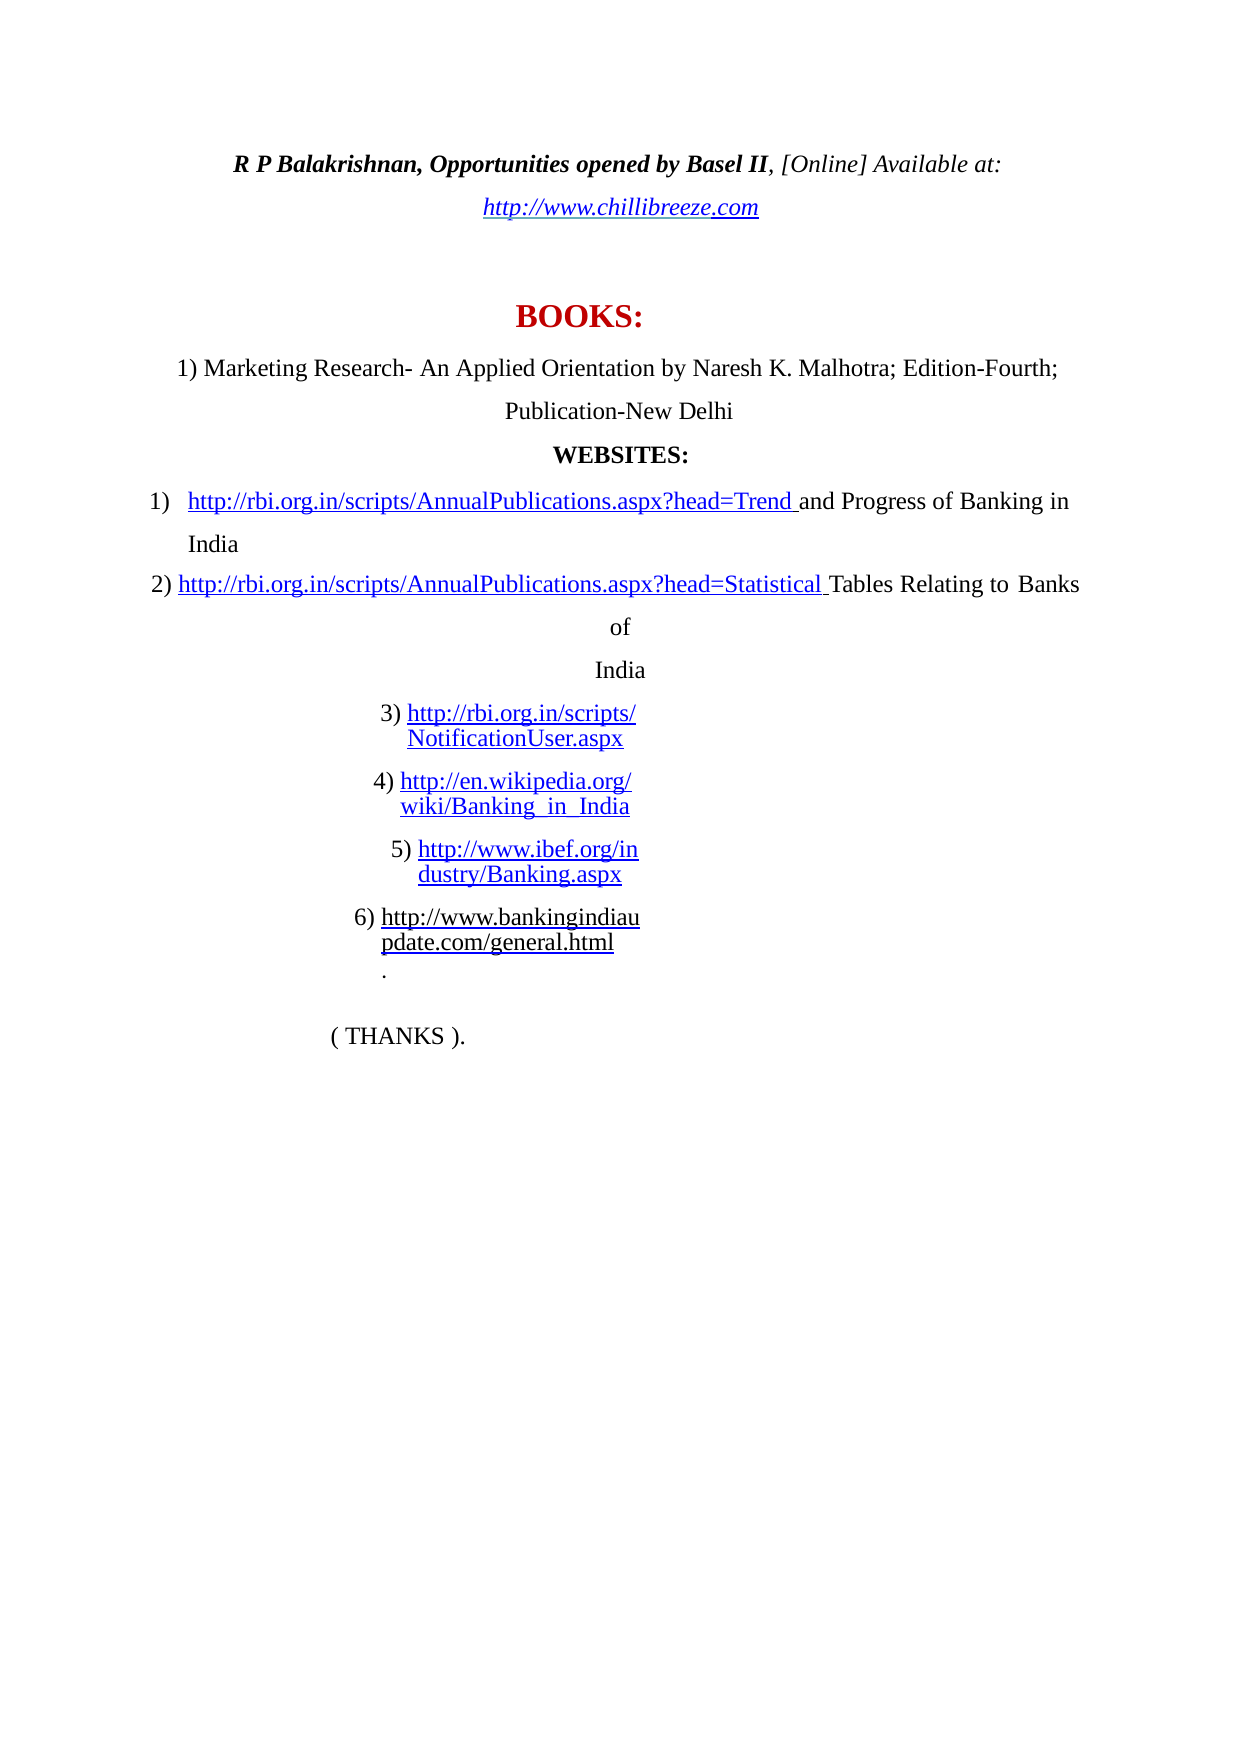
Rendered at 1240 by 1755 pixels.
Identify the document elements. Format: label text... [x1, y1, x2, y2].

text_box R P Balakrishnan, Opportunities opened by Basel II, [Online] Available at: http://www.chillibreeze.com BOOKS: 1) Marketing Research- An Applied Orientation by Naresh K. Malhotra; Edition-Fourth; Publication-New Delhi WEBSITES: http://rbi.org.in/scripts/AnnualPublications.aspx?head=Trend and Progress of Banking in India http://rbi.org.in/scripts/AnnualPublications.aspx?head=Statistical Tables Relating to Banks of India http://rbi.org.in/scripts/NotificationUser.aspx http://en.wikipedia.org/wiki/Banking_in_India http://www.ibef.org/industry/Banking.aspx http://www.bankingindiaupdate.com/general.html. ( THANKS ). [149, 132, 1091, 950]
